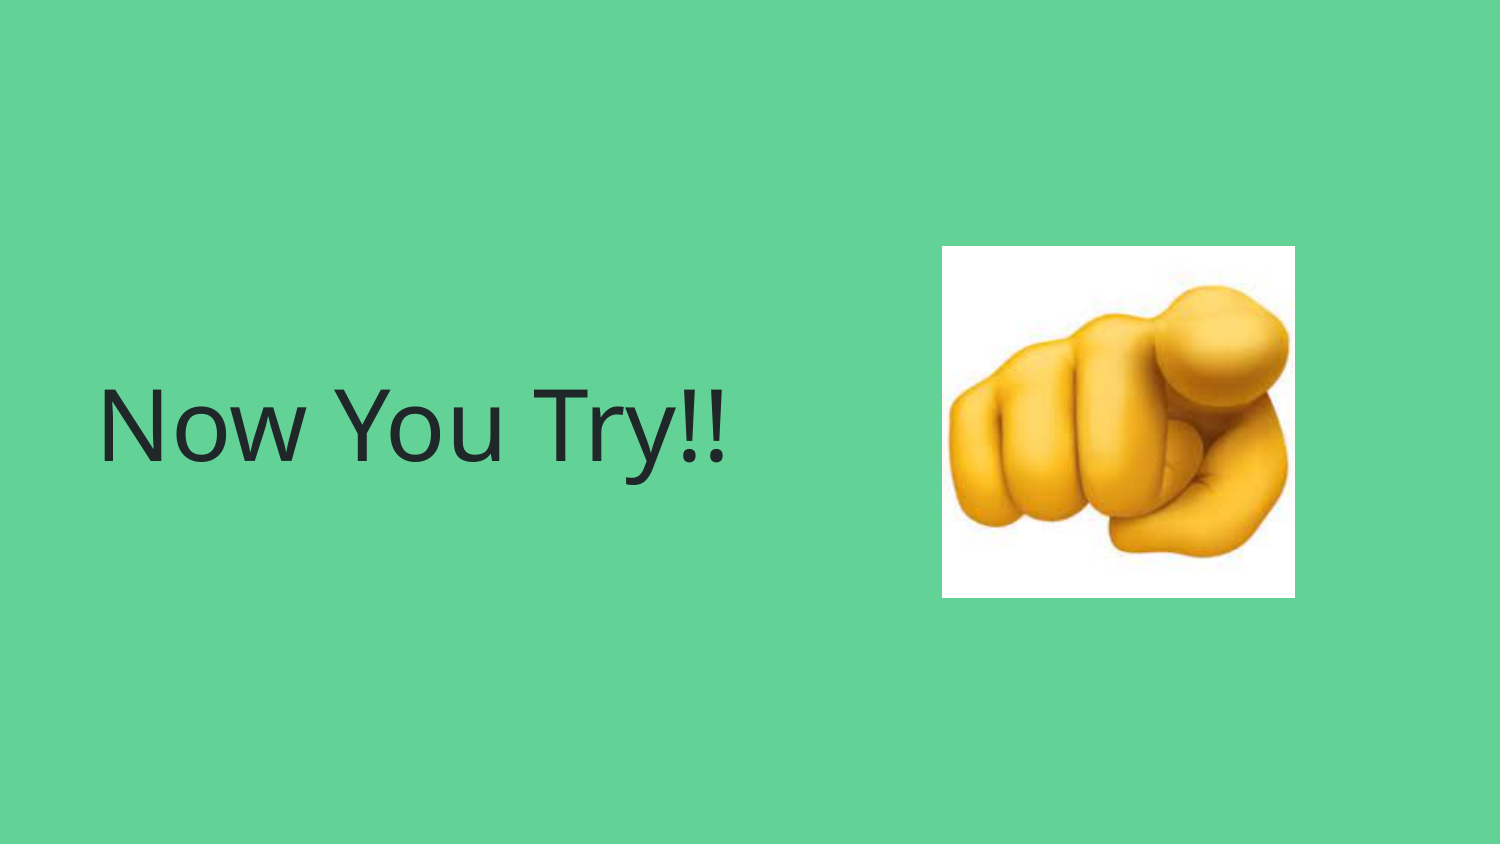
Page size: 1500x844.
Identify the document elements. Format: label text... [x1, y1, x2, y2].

title Now You Try!! [80, 86, 1032, 758]
picture [942, 245, 1295, 598]
